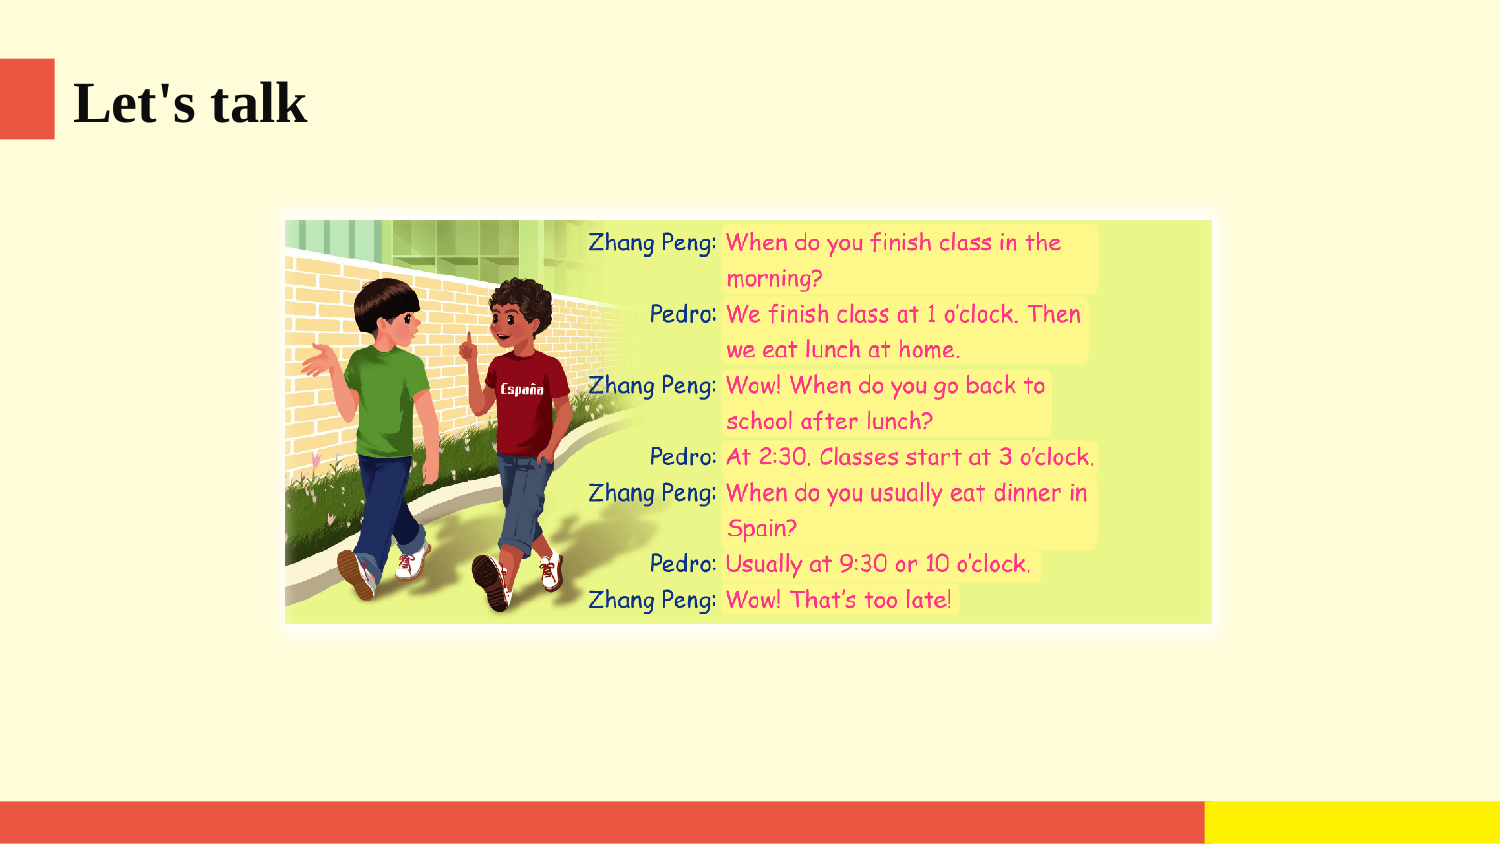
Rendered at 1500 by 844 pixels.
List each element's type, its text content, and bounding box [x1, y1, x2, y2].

text_box Let's talk [58, 57, 358, 142]
picture [265, 193, 1235, 650]
